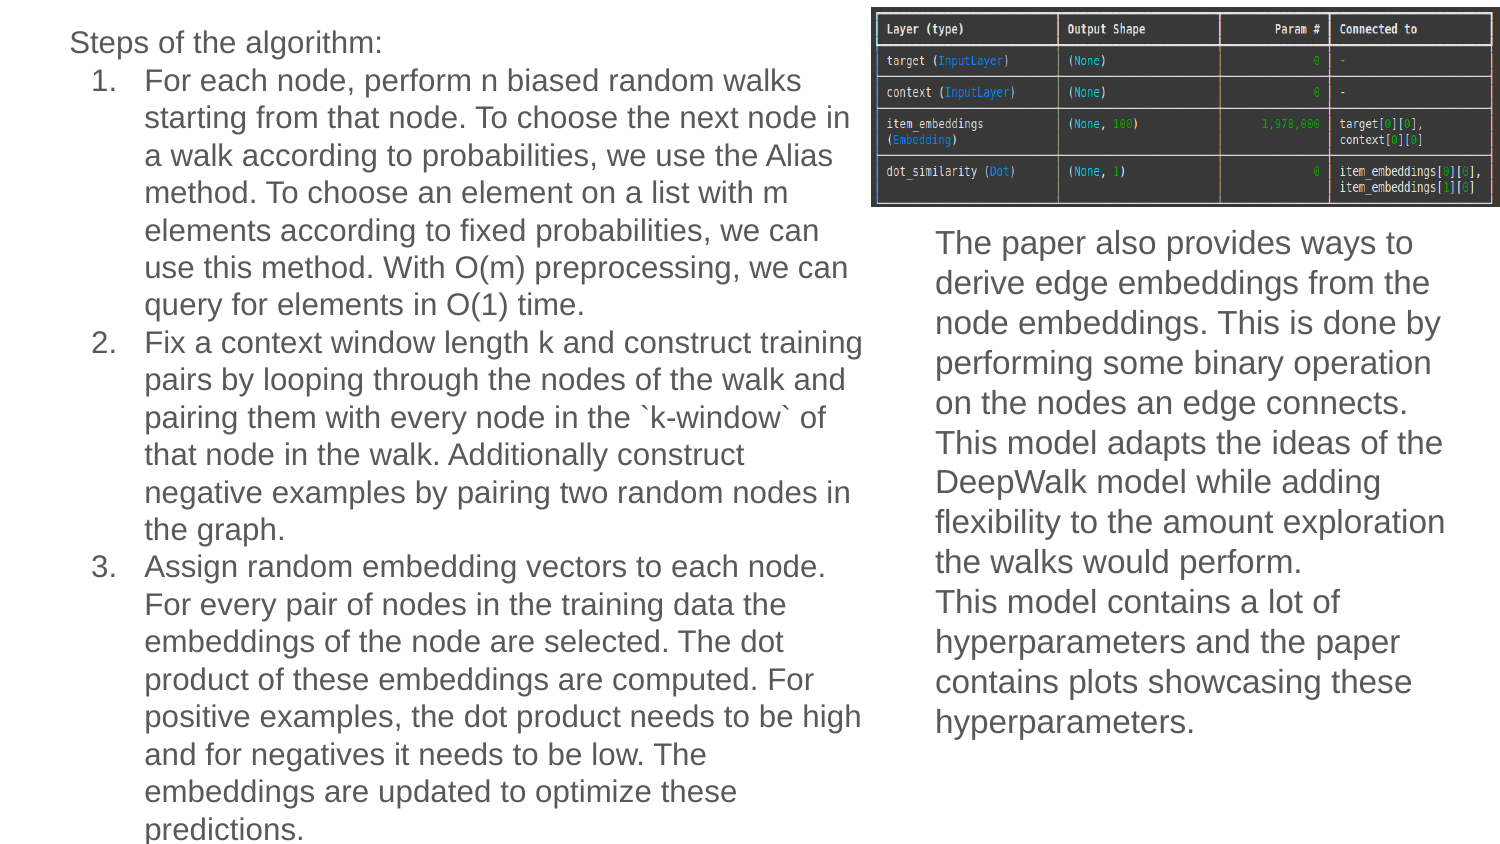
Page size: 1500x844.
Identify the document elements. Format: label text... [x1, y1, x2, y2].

picture [870, 7, 1500, 207]
text_box The paper also provides ways to derive edge embeddings from the node embeddings. This is done by performing some binary operation on the nodes an edge connects. This model adapts the ideas of the DeepWalk model while adding flexibility to the amount exploration the walks would perform. This model contains a lot of hyperparameters and the paper contains plots showcasing these hyperparameters. [919, 216, 1469, 793]
text_box Steps of the algorithm: For each node, perform n biased random walks starting from that node. To choose the next node in a walk according to probabilities, we use the Alias method. To choose an element on a list with m elements according to fixed probabilities, we can use this method. With O(m) preprocessing, we can query for elements in O(1) time. Fix a context window length k and construct training pairs by looping through the nodes of the walk and pairing them with every node in the `k-window` of that node in the walk. Additionally construct negative examples by pairing two random nodes in the graph. Assign random embedding vectors to each node. For every pair of nodes in the training data the embeddings of the node are selected. The dot product of these embeddings are computed. For positive examples, the dot product needs to be high and for negatives it needs to be low. The embeddings are updated to optimize these predictions. [54, 7, 888, 832]
